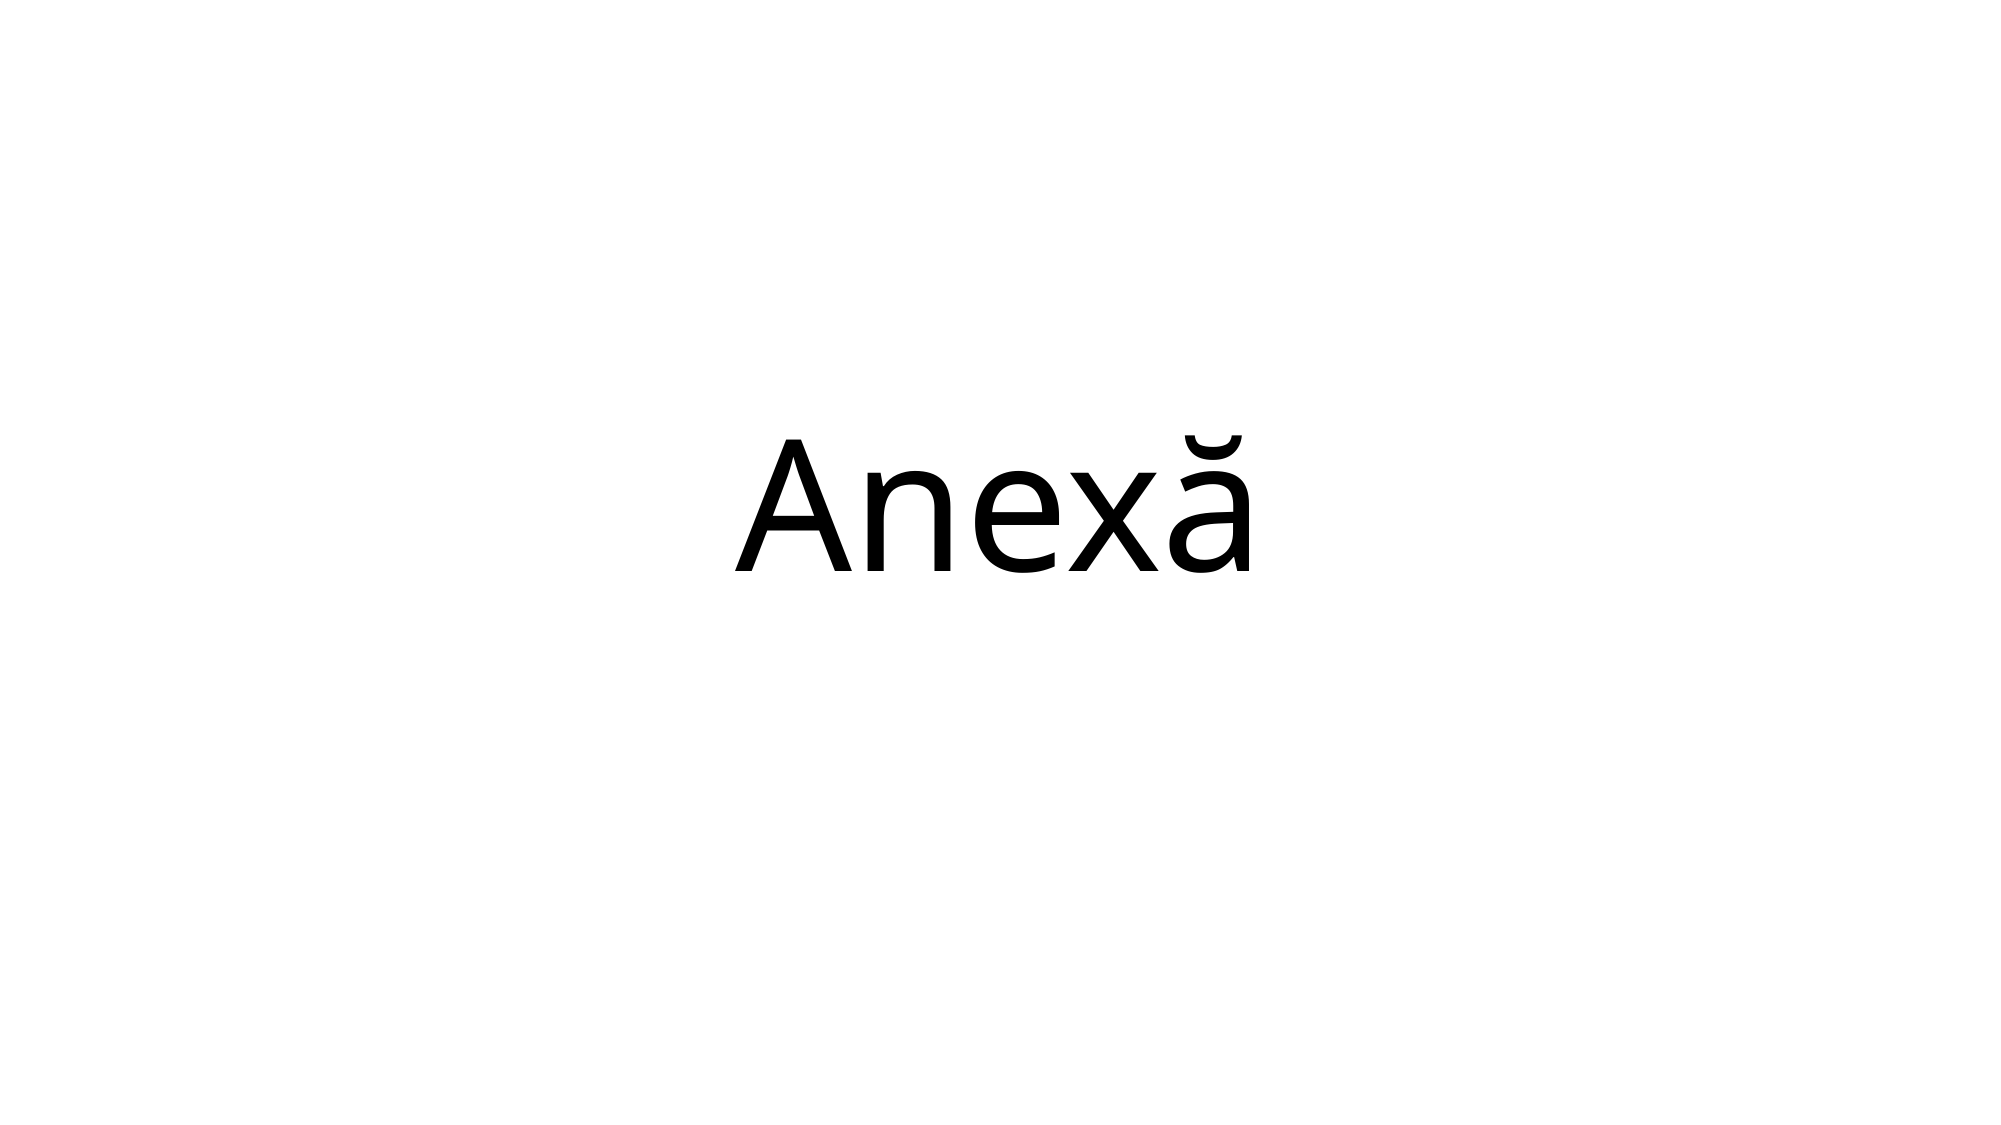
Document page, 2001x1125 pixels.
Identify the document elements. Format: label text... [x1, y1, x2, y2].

title Anexă [137, 403, 1863, 622]
